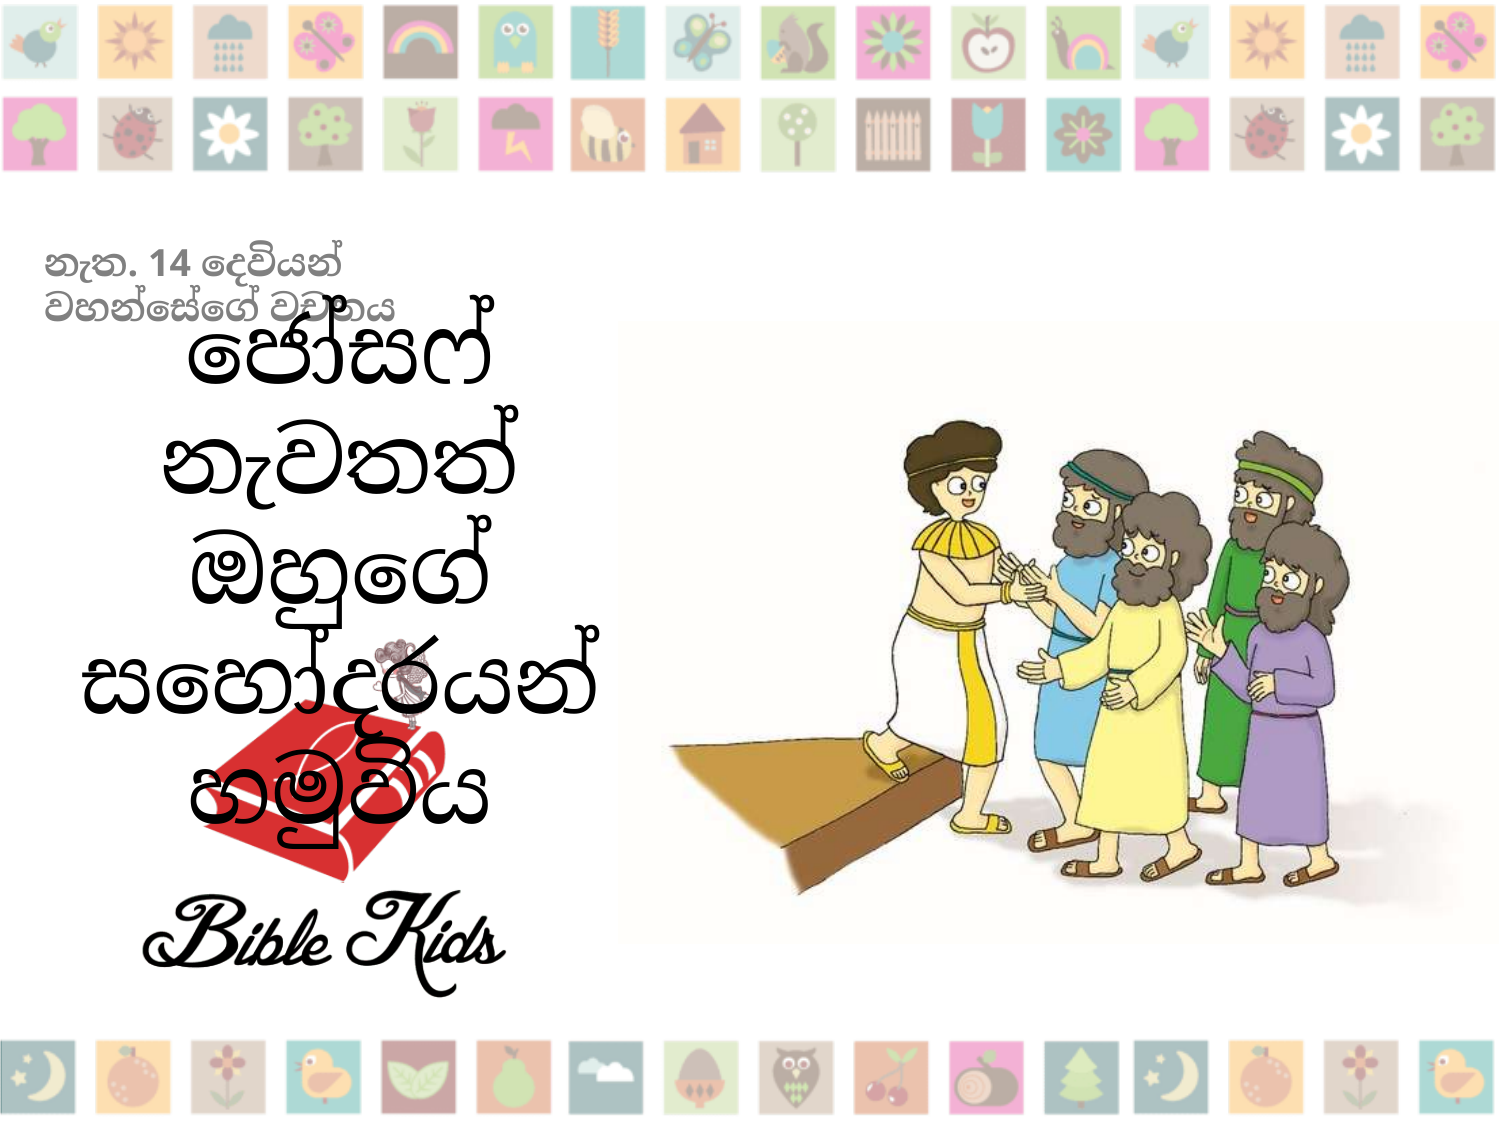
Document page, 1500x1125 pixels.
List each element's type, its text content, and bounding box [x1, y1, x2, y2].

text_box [0, 3, 1500, 181]
picture [117, 600, 544, 1027]
picture [618, 321, 1500, 945]
text_box නැත. 14 දෙවියන් වහන්සේගේ වචනය [29, 231, 526, 284]
text_box ජෝසෆ් නැවතත් ඔහුගේ සහෝදරයන් හමුවිය [17, 284, 663, 850]
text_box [0, 1028, 1500, 1118]
